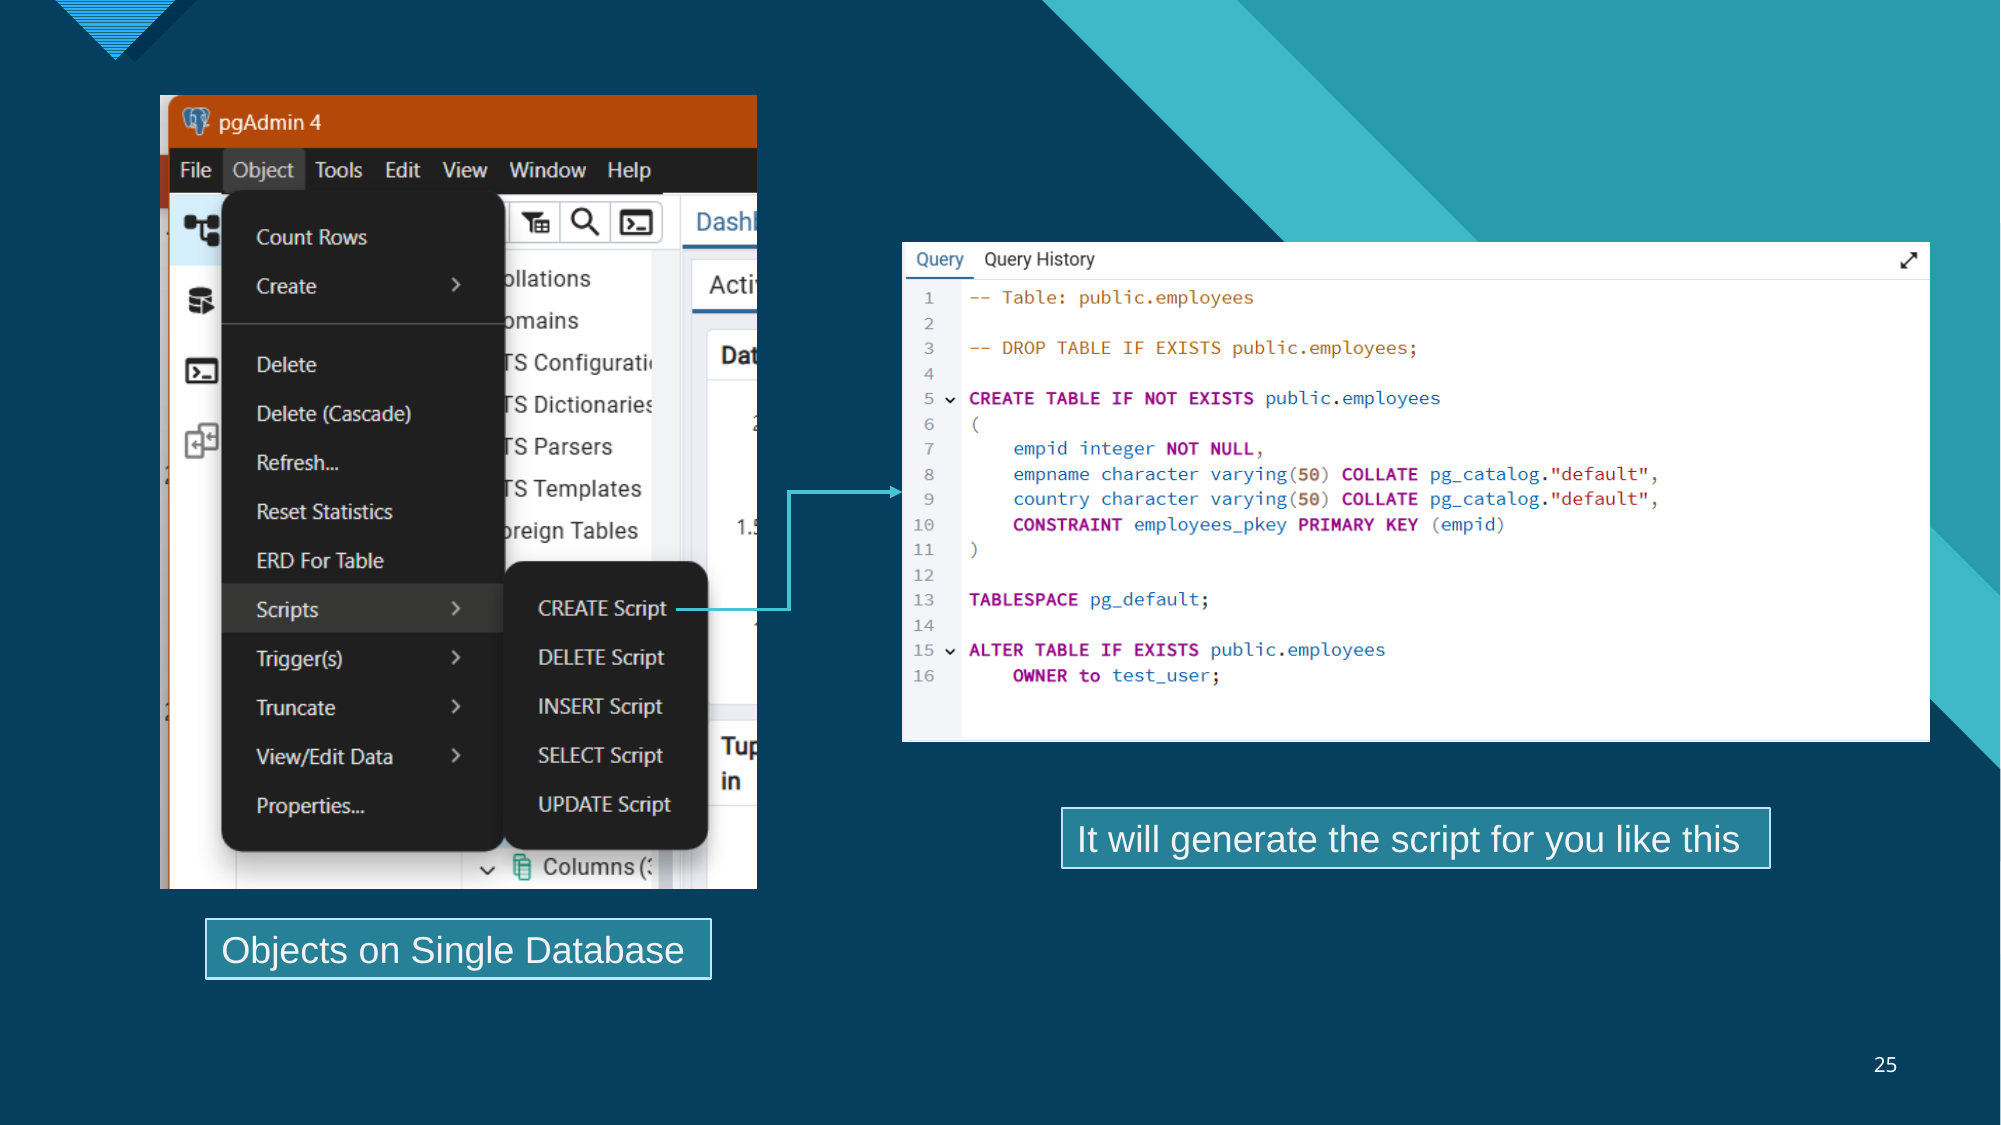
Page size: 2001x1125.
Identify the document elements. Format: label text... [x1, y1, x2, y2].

picture [161, 96, 756, 888]
slide_number 25 [1845, 1035, 1913, 1096]
picture [903, 241, 1931, 741]
text_box Objects on Single Database [206, 918, 711, 979]
text_box It will generate the script for you like this [1062, 807, 1770, 868]
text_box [675, 492, 903, 610]
